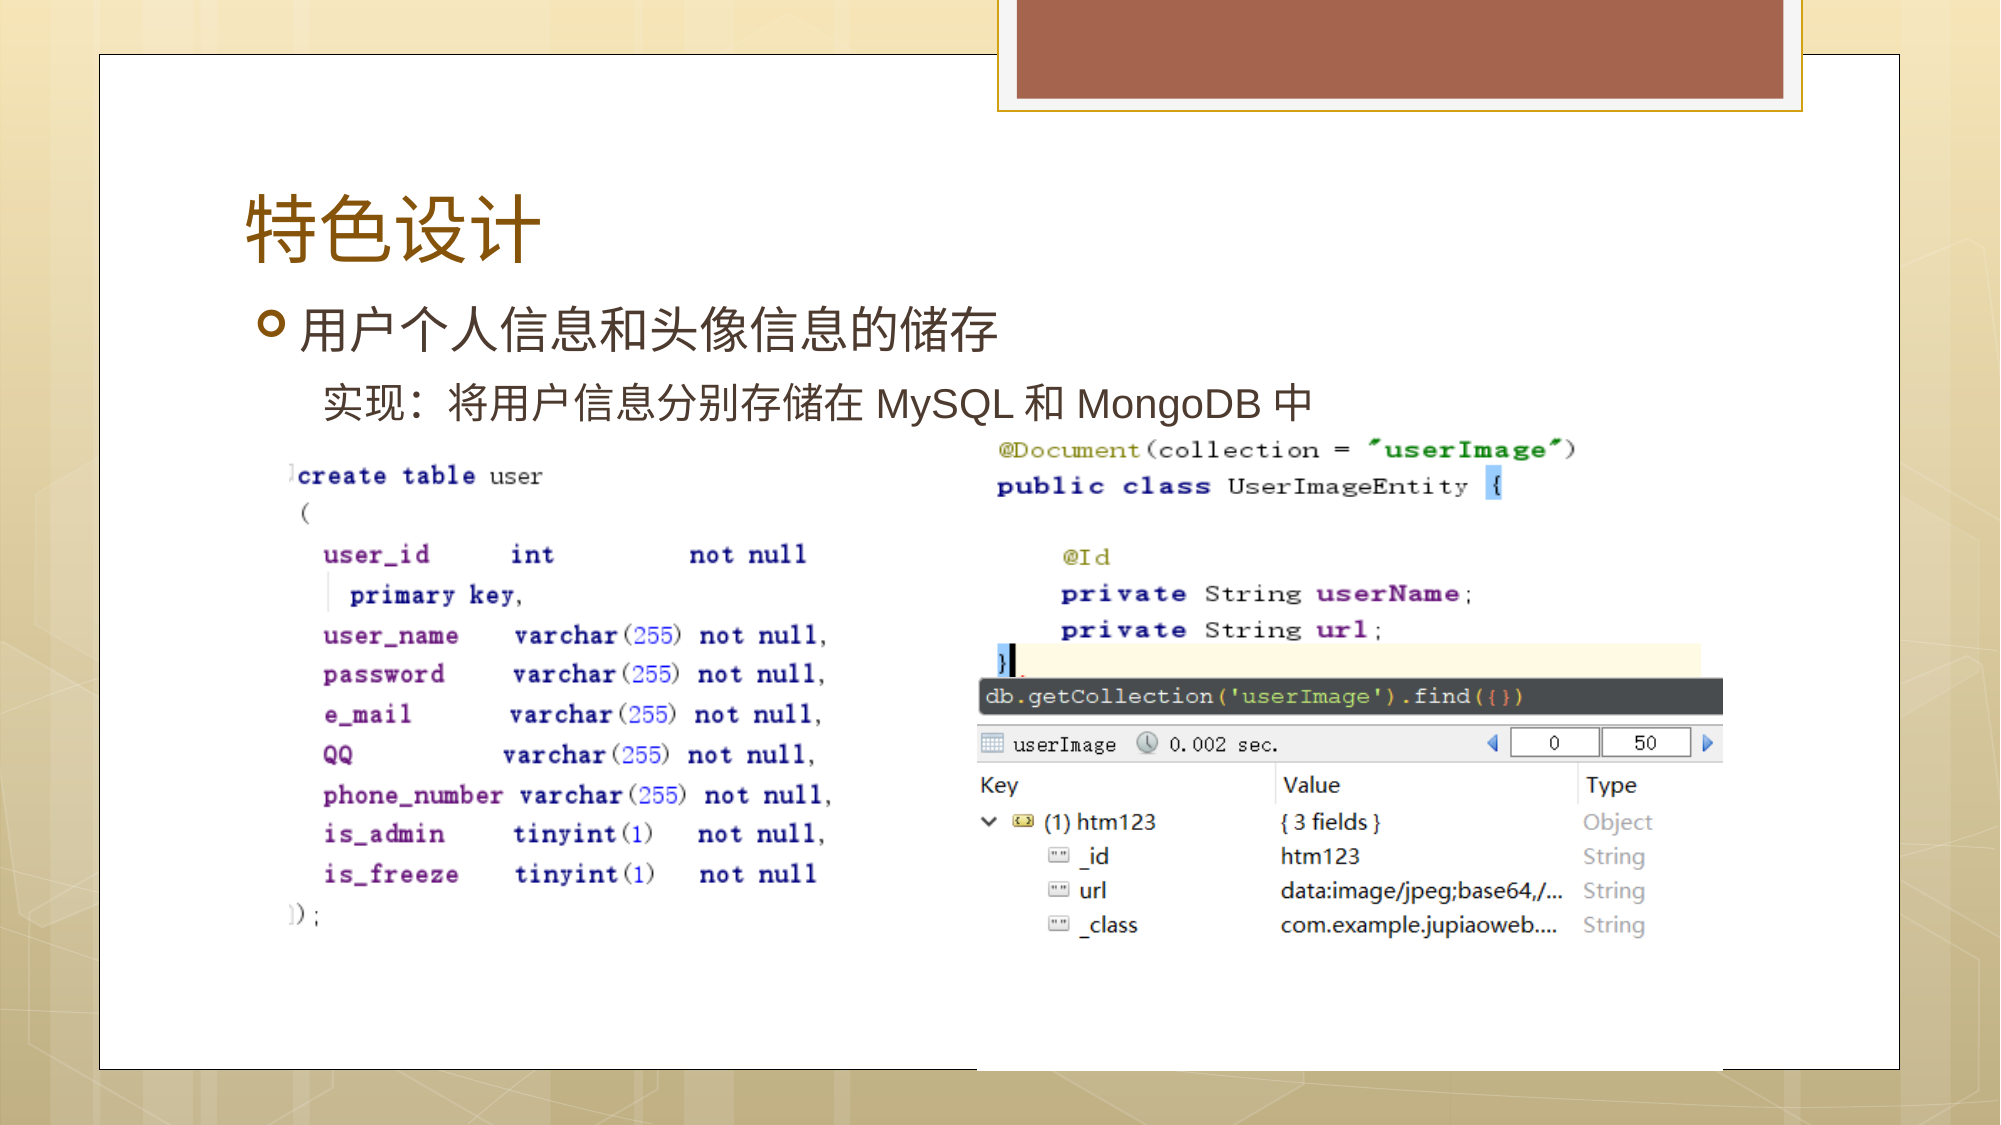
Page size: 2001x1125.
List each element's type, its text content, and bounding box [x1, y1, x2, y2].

list 用户个人信息和头像信息的储存 实现：将用户信息分别存储在MySQL和MongoDB中 [228, 291, 1769, 957]
picture [289, 454, 931, 957]
picture [977, 435, 1723, 1071]
title 特色设计 [228, 168, 1765, 280]
